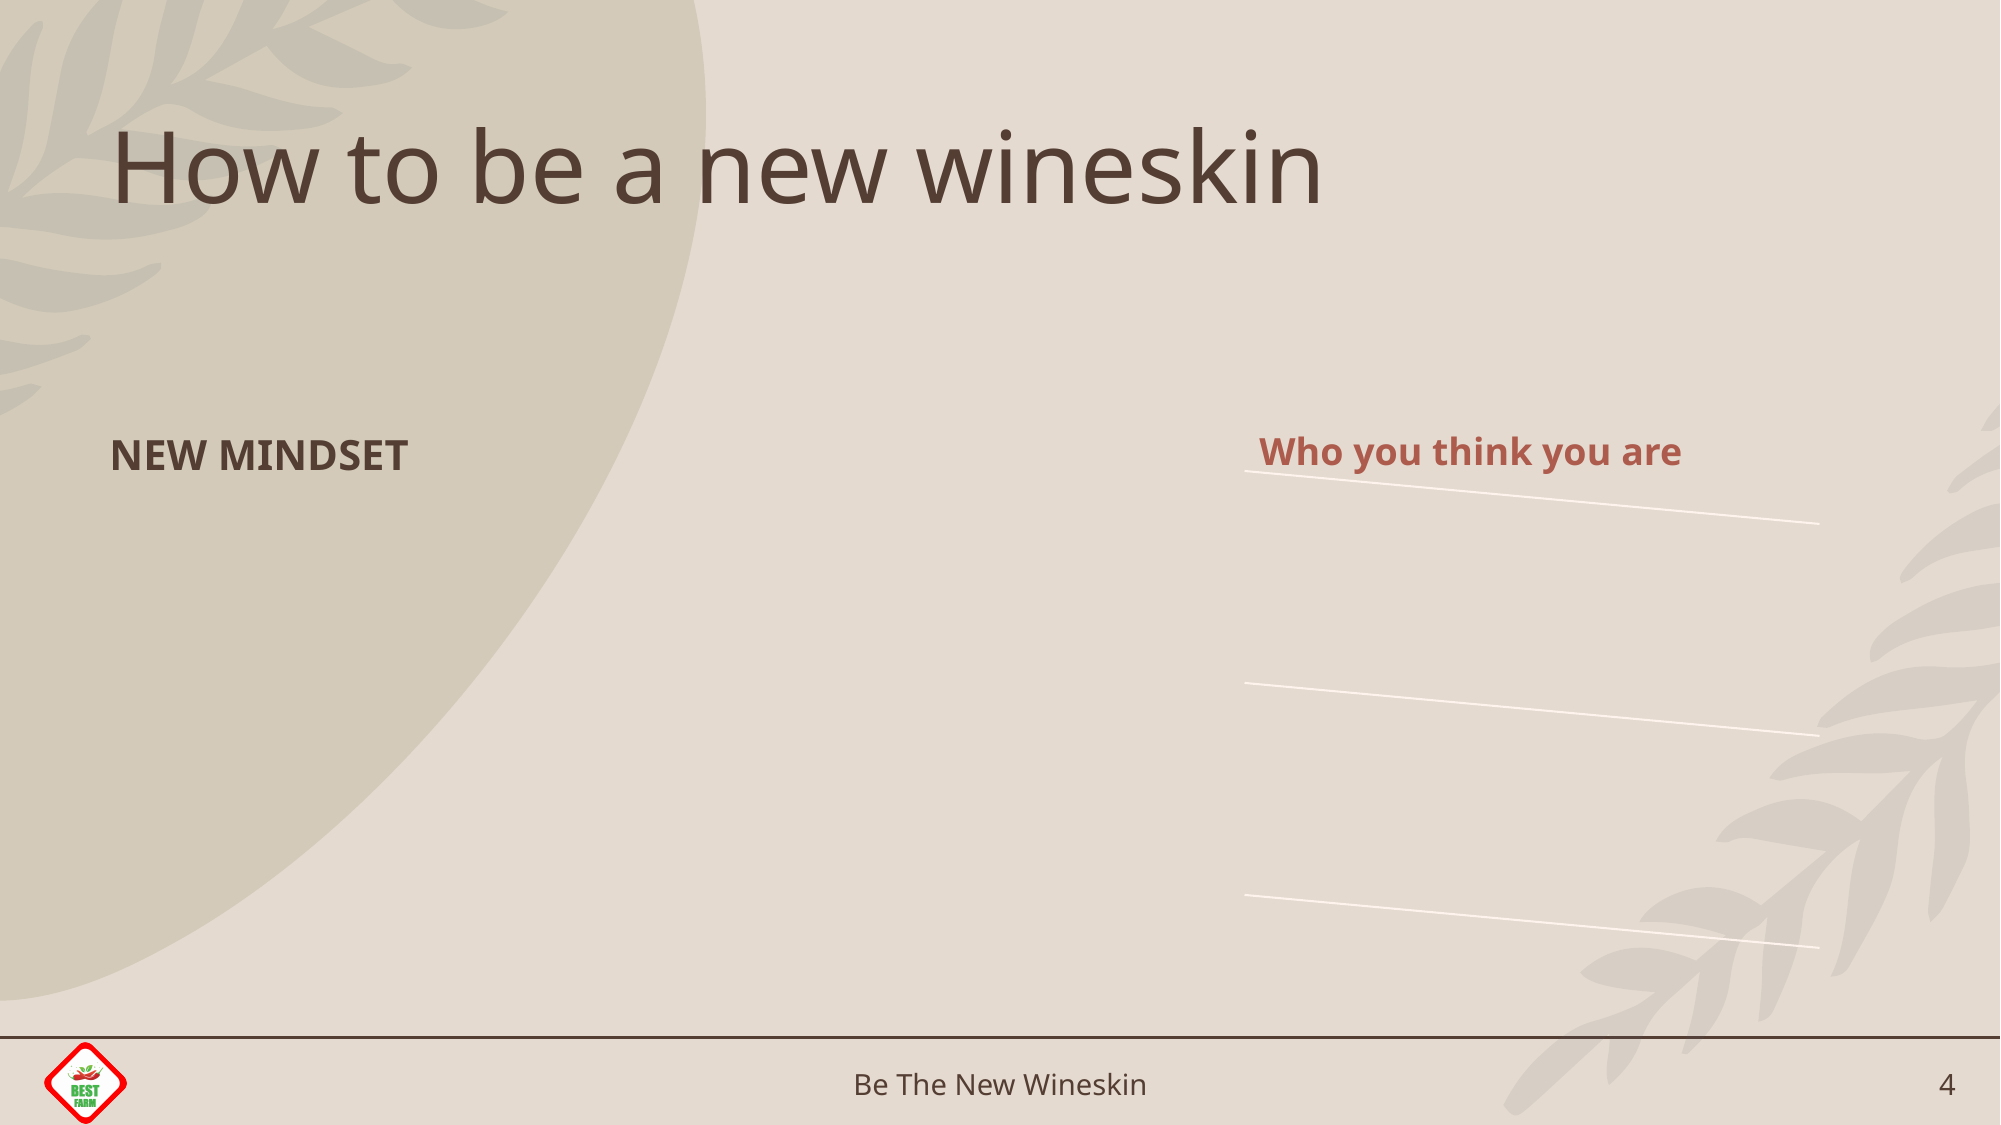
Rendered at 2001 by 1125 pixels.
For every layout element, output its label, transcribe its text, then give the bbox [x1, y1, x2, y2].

picture [43, 1041, 128, 1125]
title How to be a new wineskin [94, 115, 1820, 227]
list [94, 311, 1820, 948]
slide_number 4 [1808, 1060, 1971, 1112]
footer Be The New Wineskin [718, 1060, 1283, 1112]
